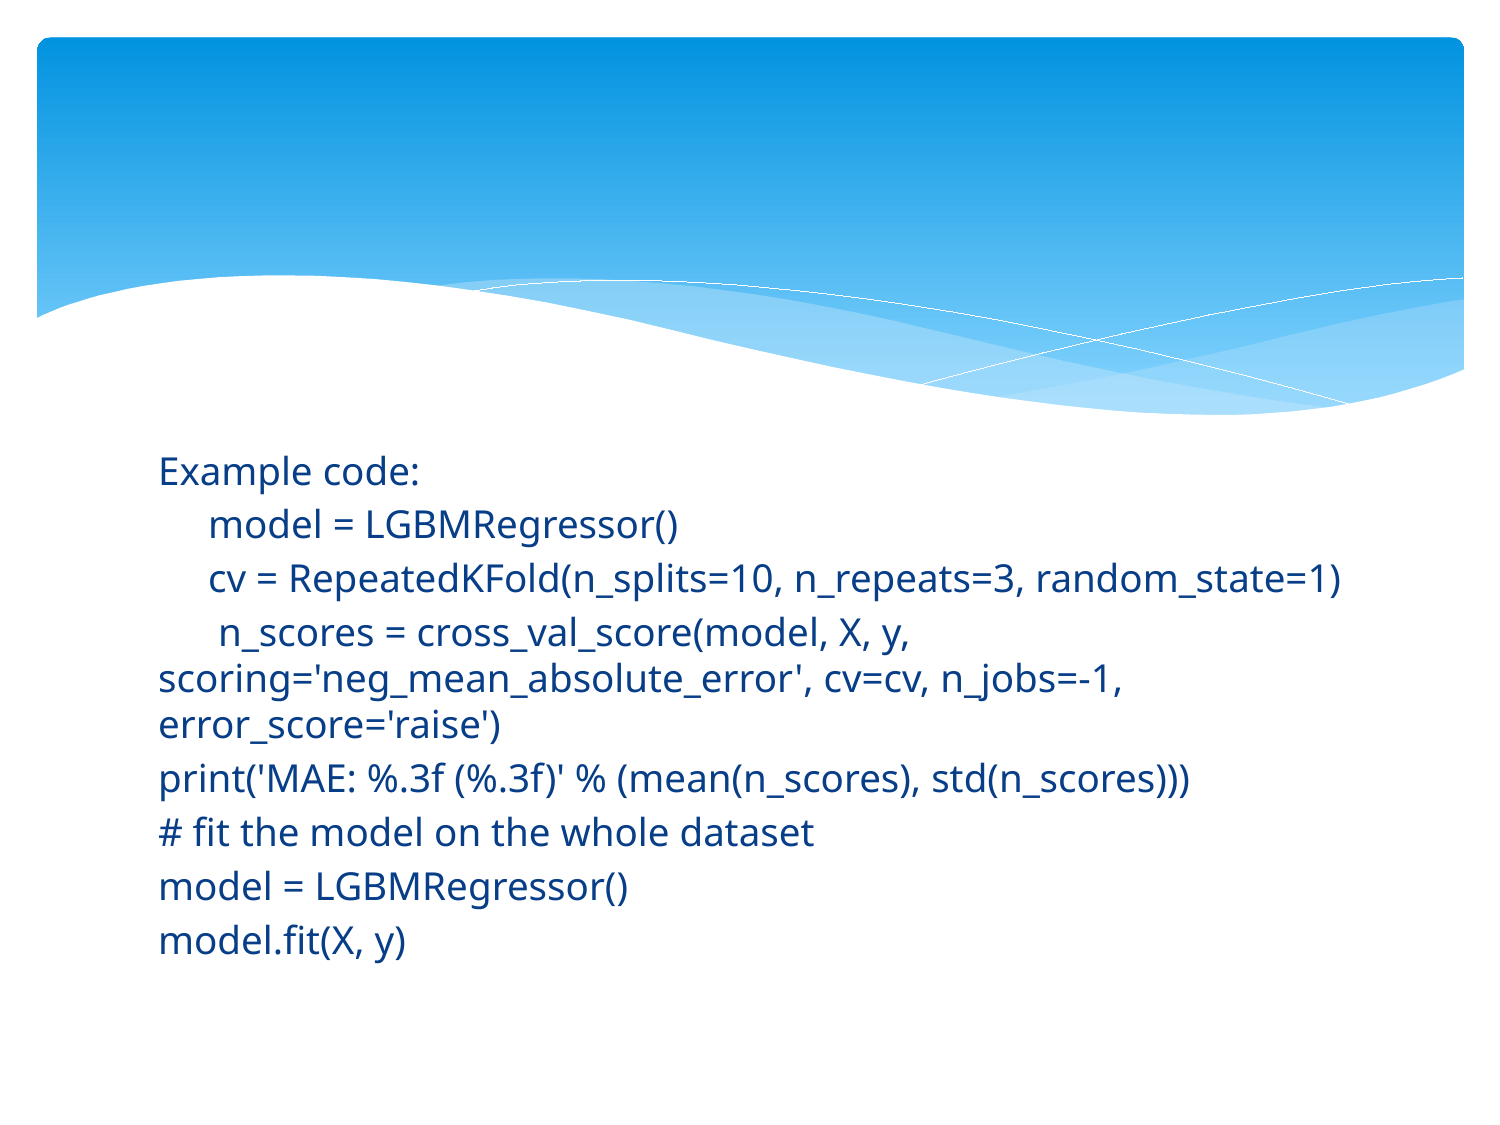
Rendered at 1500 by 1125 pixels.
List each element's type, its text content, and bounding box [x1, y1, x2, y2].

list Example code: model = LGBMRegressor() cv = RepeatedKFold(n_splits=10, n_repeats=3, random_state=1) n_scores = cross_val_score(model, X, y, scoring='neg_mean_absolute_error', cv=cv, n_jobs=-1, error_score='raise') print('MAE: %.3f (%.3f)' % (mean(n_scores), std(n_scores))) # fit the model on the whole dataset model = LGBMRegressor() model.fit(X, y) [143, 438, 1359, 1005]
